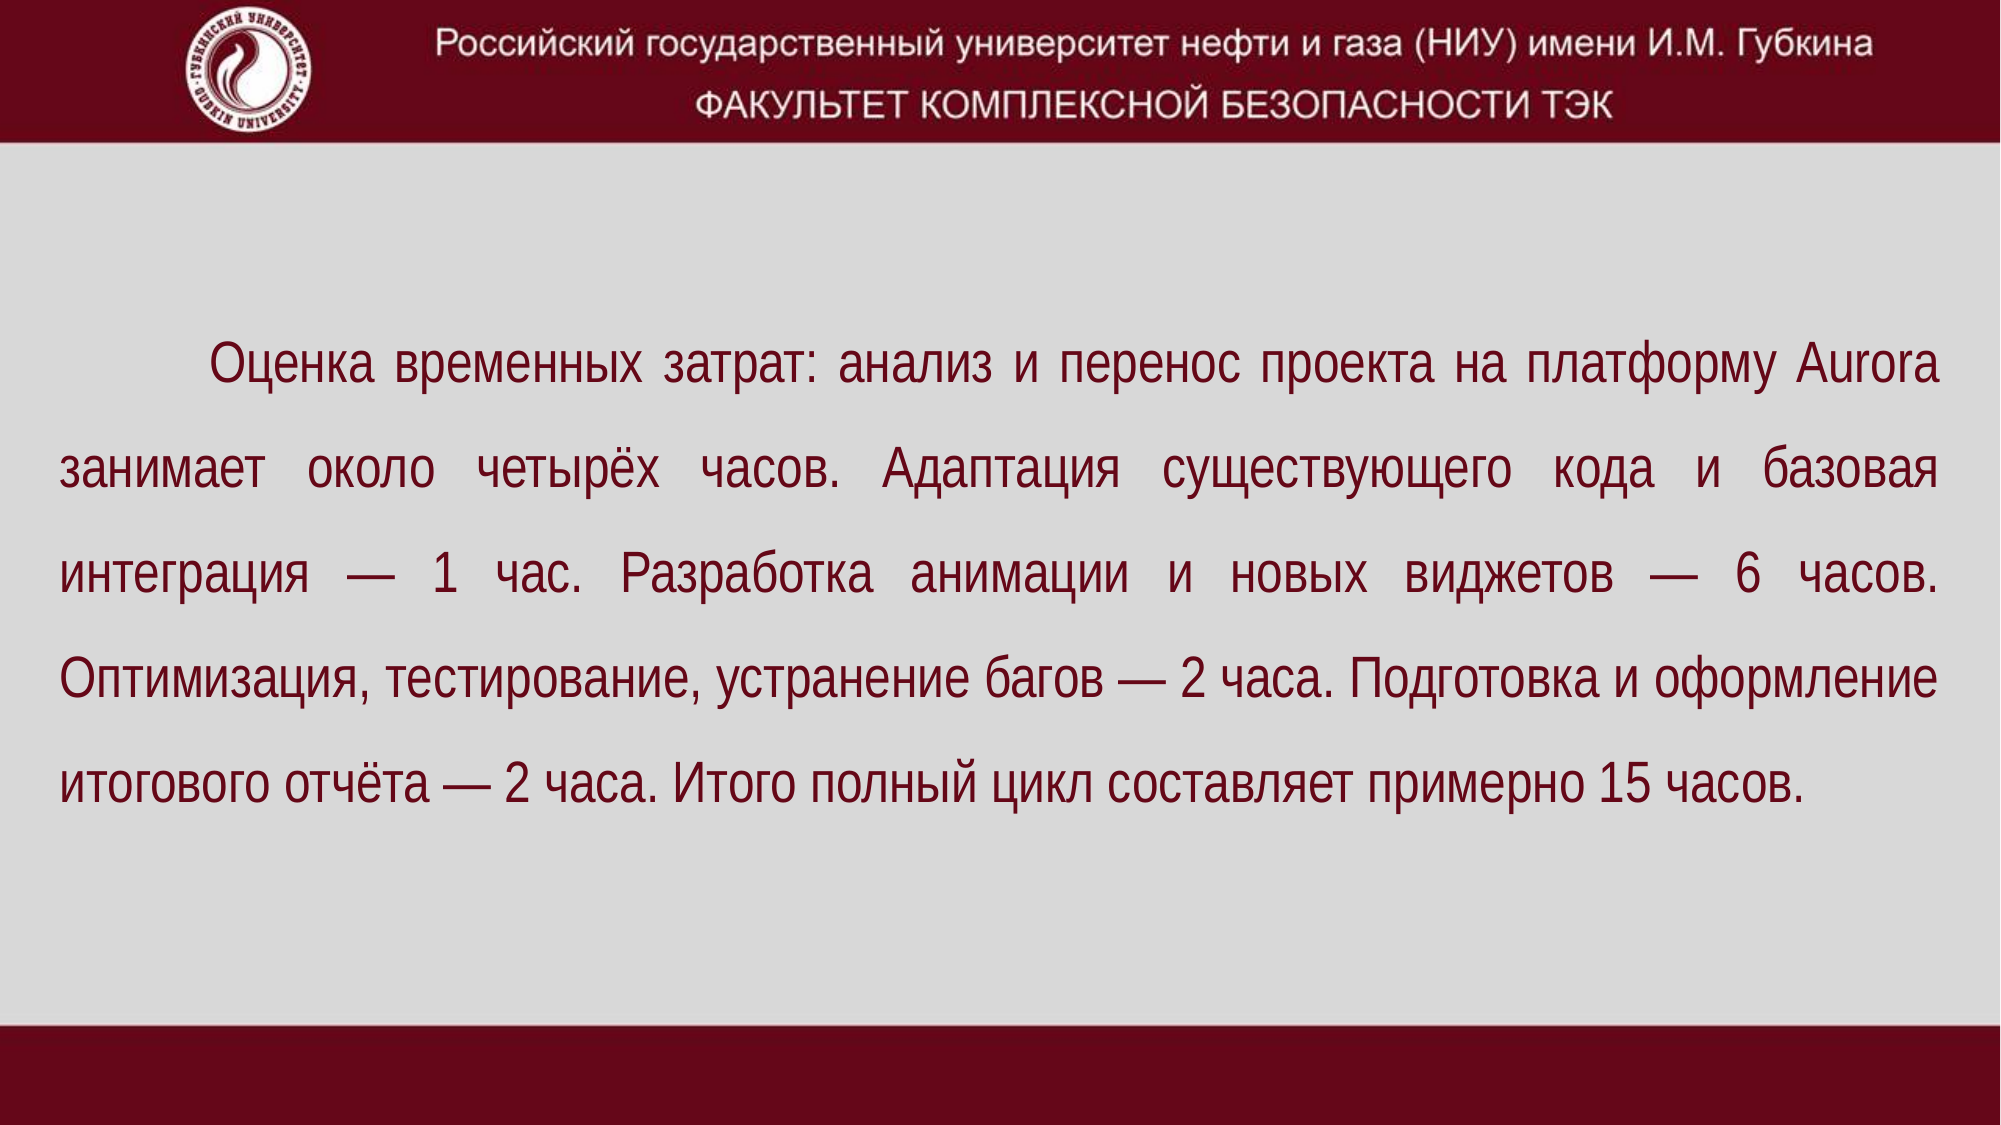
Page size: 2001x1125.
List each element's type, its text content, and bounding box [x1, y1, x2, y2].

list Оценка временных затрат: анализ и перенос проекта на платформу Aurora занимает около четырёх часов. Адаптация существующего кода и базовая интеграция — 1 час. Разработка анимации и новых виджетов — 6 часов. Оптимизация, тестирование, устранение багов — 2 часа. Подготовка и оформление итогового отчёта — 2 часа. Итого полный цикл составляет примерно 15 часов. [44, 212, 1956, 913]
picture [0, 0, 2001, 1125]
